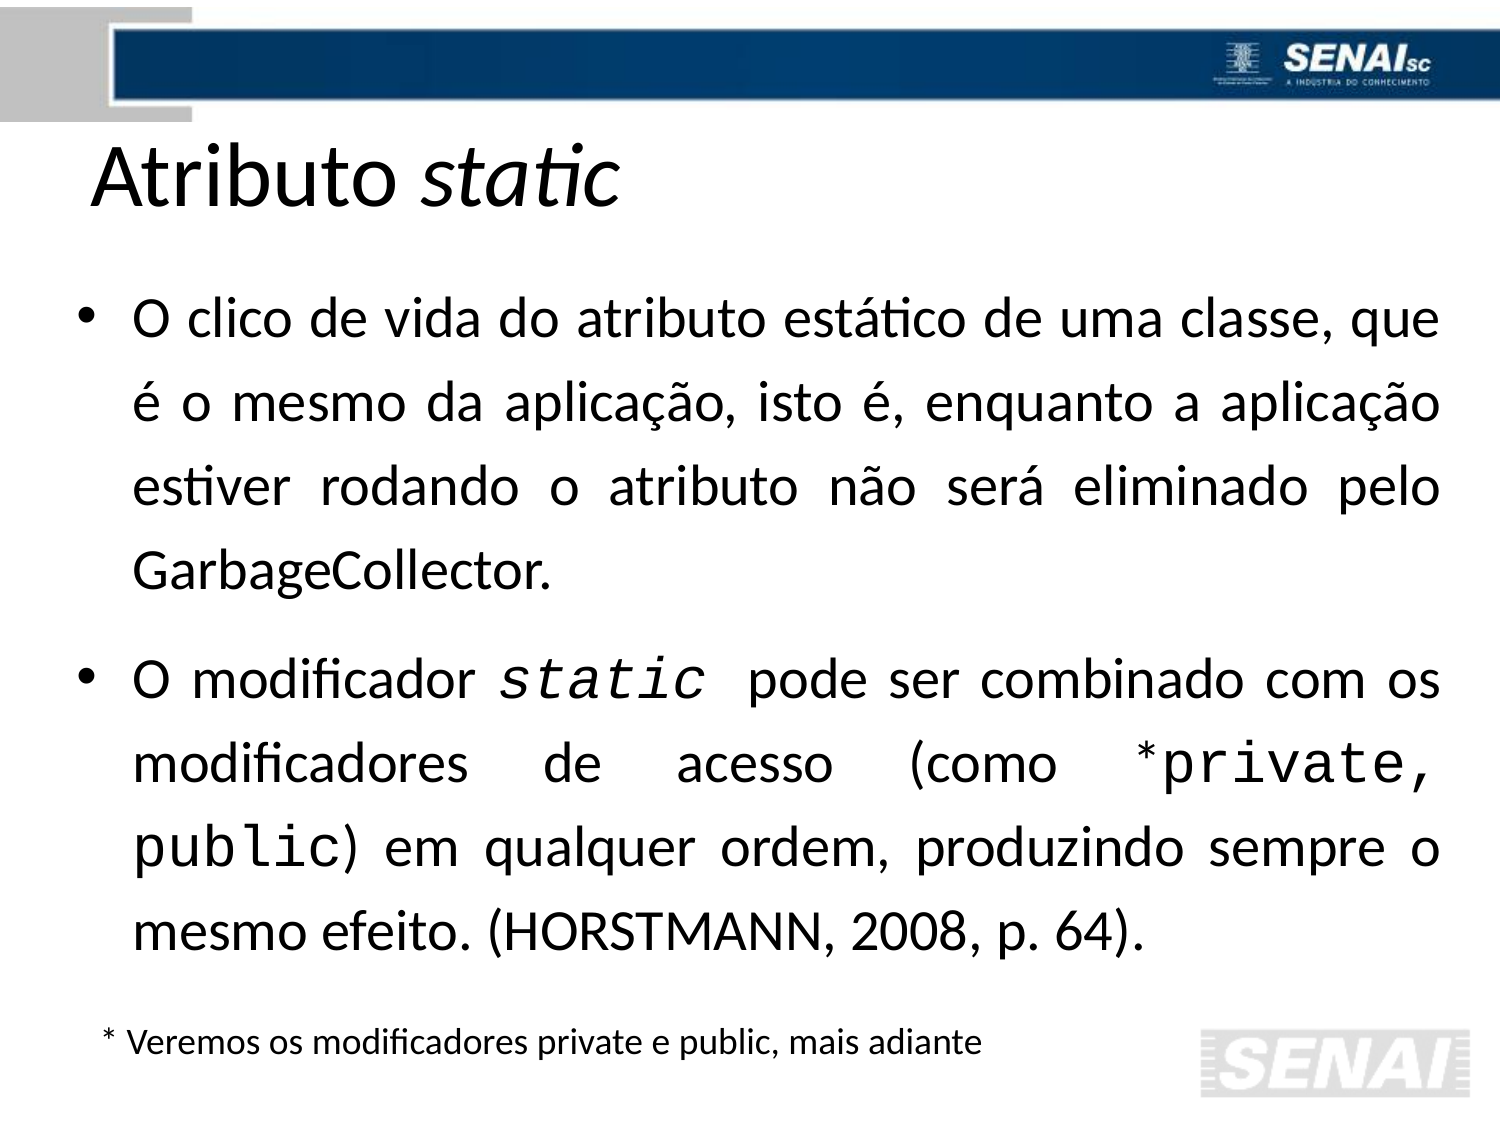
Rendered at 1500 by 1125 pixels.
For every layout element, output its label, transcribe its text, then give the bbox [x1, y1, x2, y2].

text_box * Veremos os modificadores private e public, mais adiante [84, 1009, 999, 1070]
title Atributo static [75, 45, 1425, 233]
picture [0, 7, 1500, 122]
list O clico de vida do atributo estático de uma classe, que é o mesmo da aplicação, isto é, enquanto a aplicação estiver rodando o atributo não será eliminado pelo GarbageCollector. O modificador static pode ser combinado com os modificadores de acesso (como *private, public) em qualquer ordem, produzindo sempre o mesmo efeito. (HORSTMANN, 2008, p. 64). [61, 257, 1457, 991]
